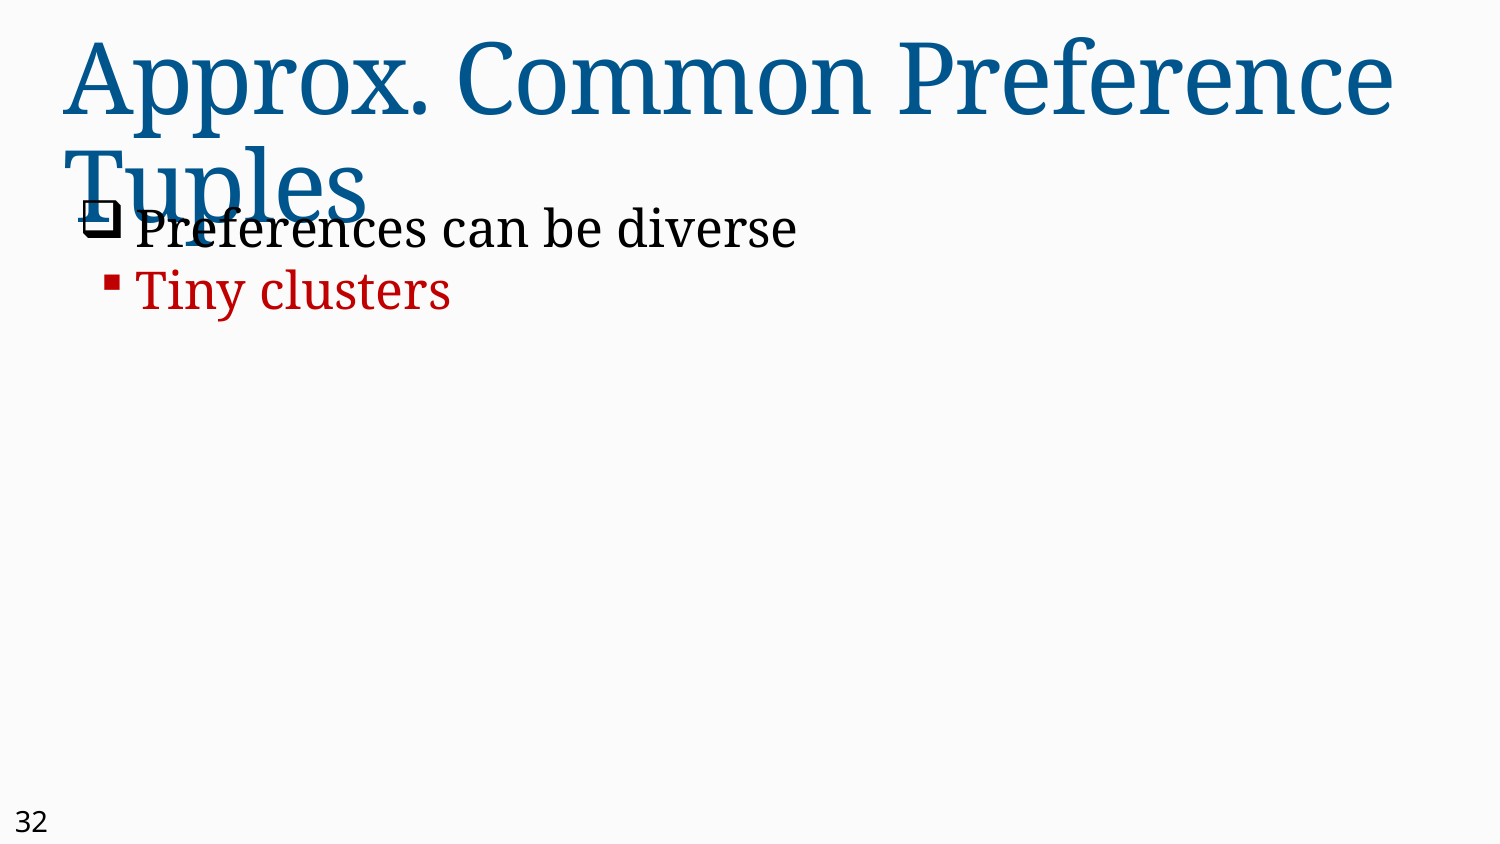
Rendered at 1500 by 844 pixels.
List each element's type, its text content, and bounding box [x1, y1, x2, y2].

title Approx. Common Preference Tuples [63, 28, 1436, 139]
text_box Preferences can be diverse Tiny clusters [63, 187, 1436, 328]
text_box 32 [0, 796, 350, 842]
